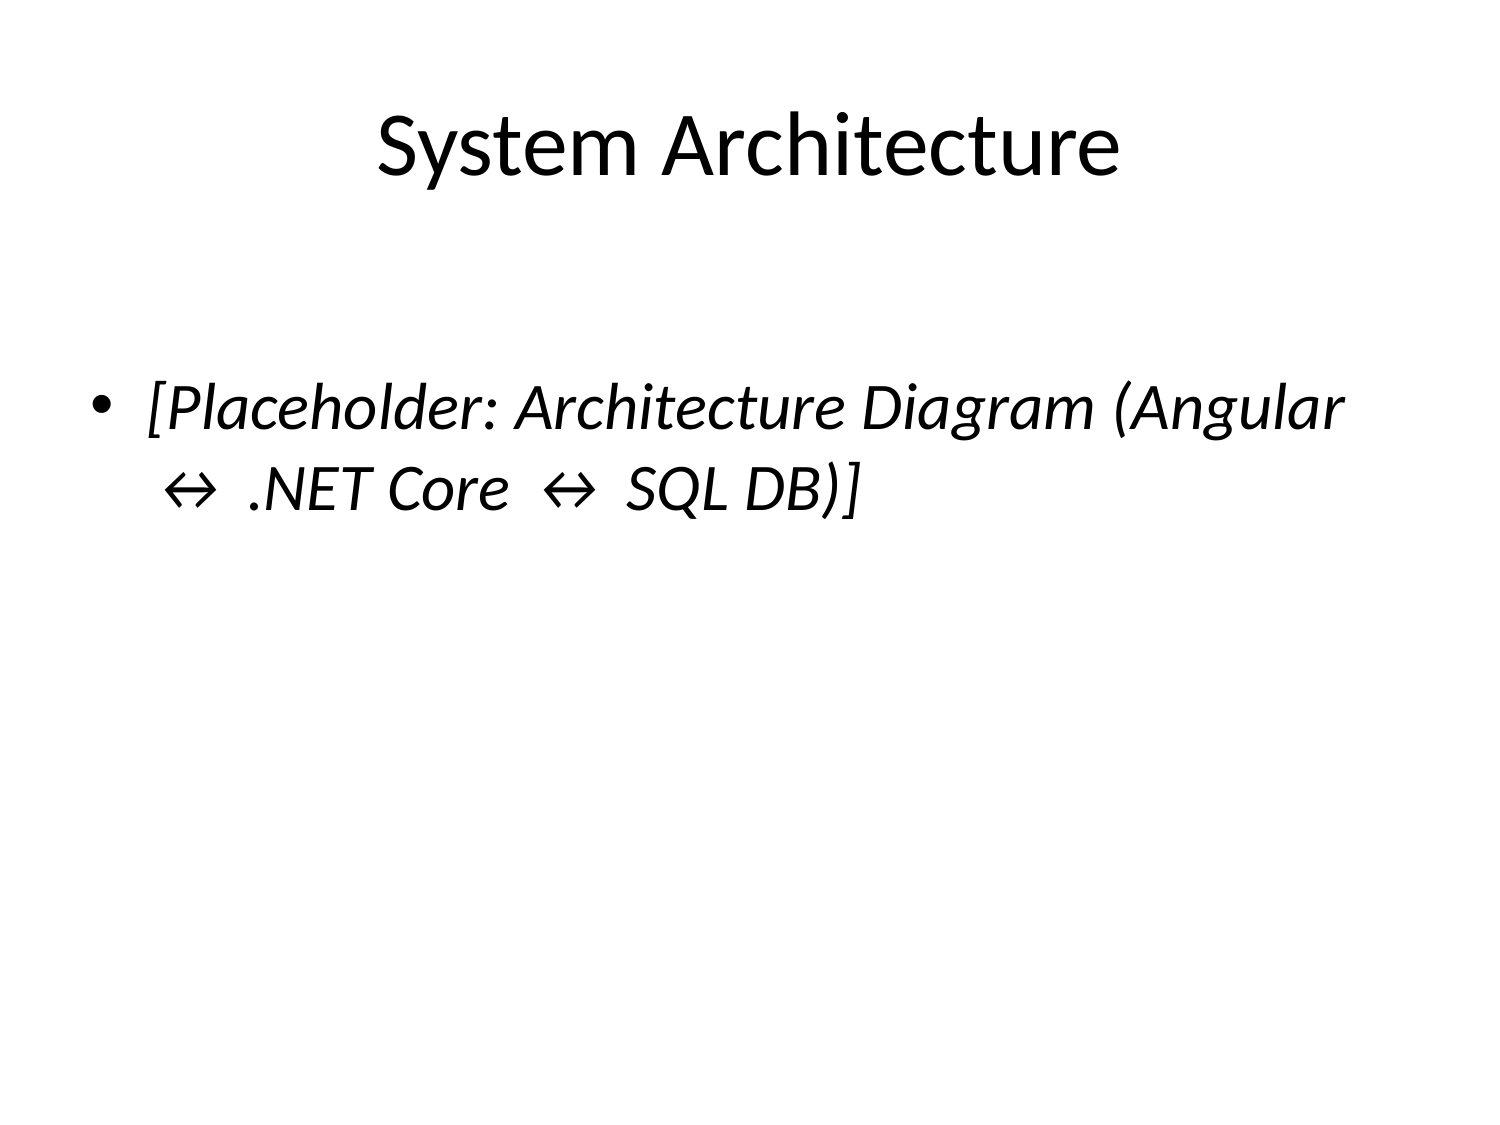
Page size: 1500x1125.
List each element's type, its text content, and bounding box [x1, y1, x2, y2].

list [Placeholder: Architecture Diagram (Angular ↔ .NET Core ↔ SQL DB)] [75, 262, 1425, 1005]
title System Architecture [75, 45, 1425, 233]
